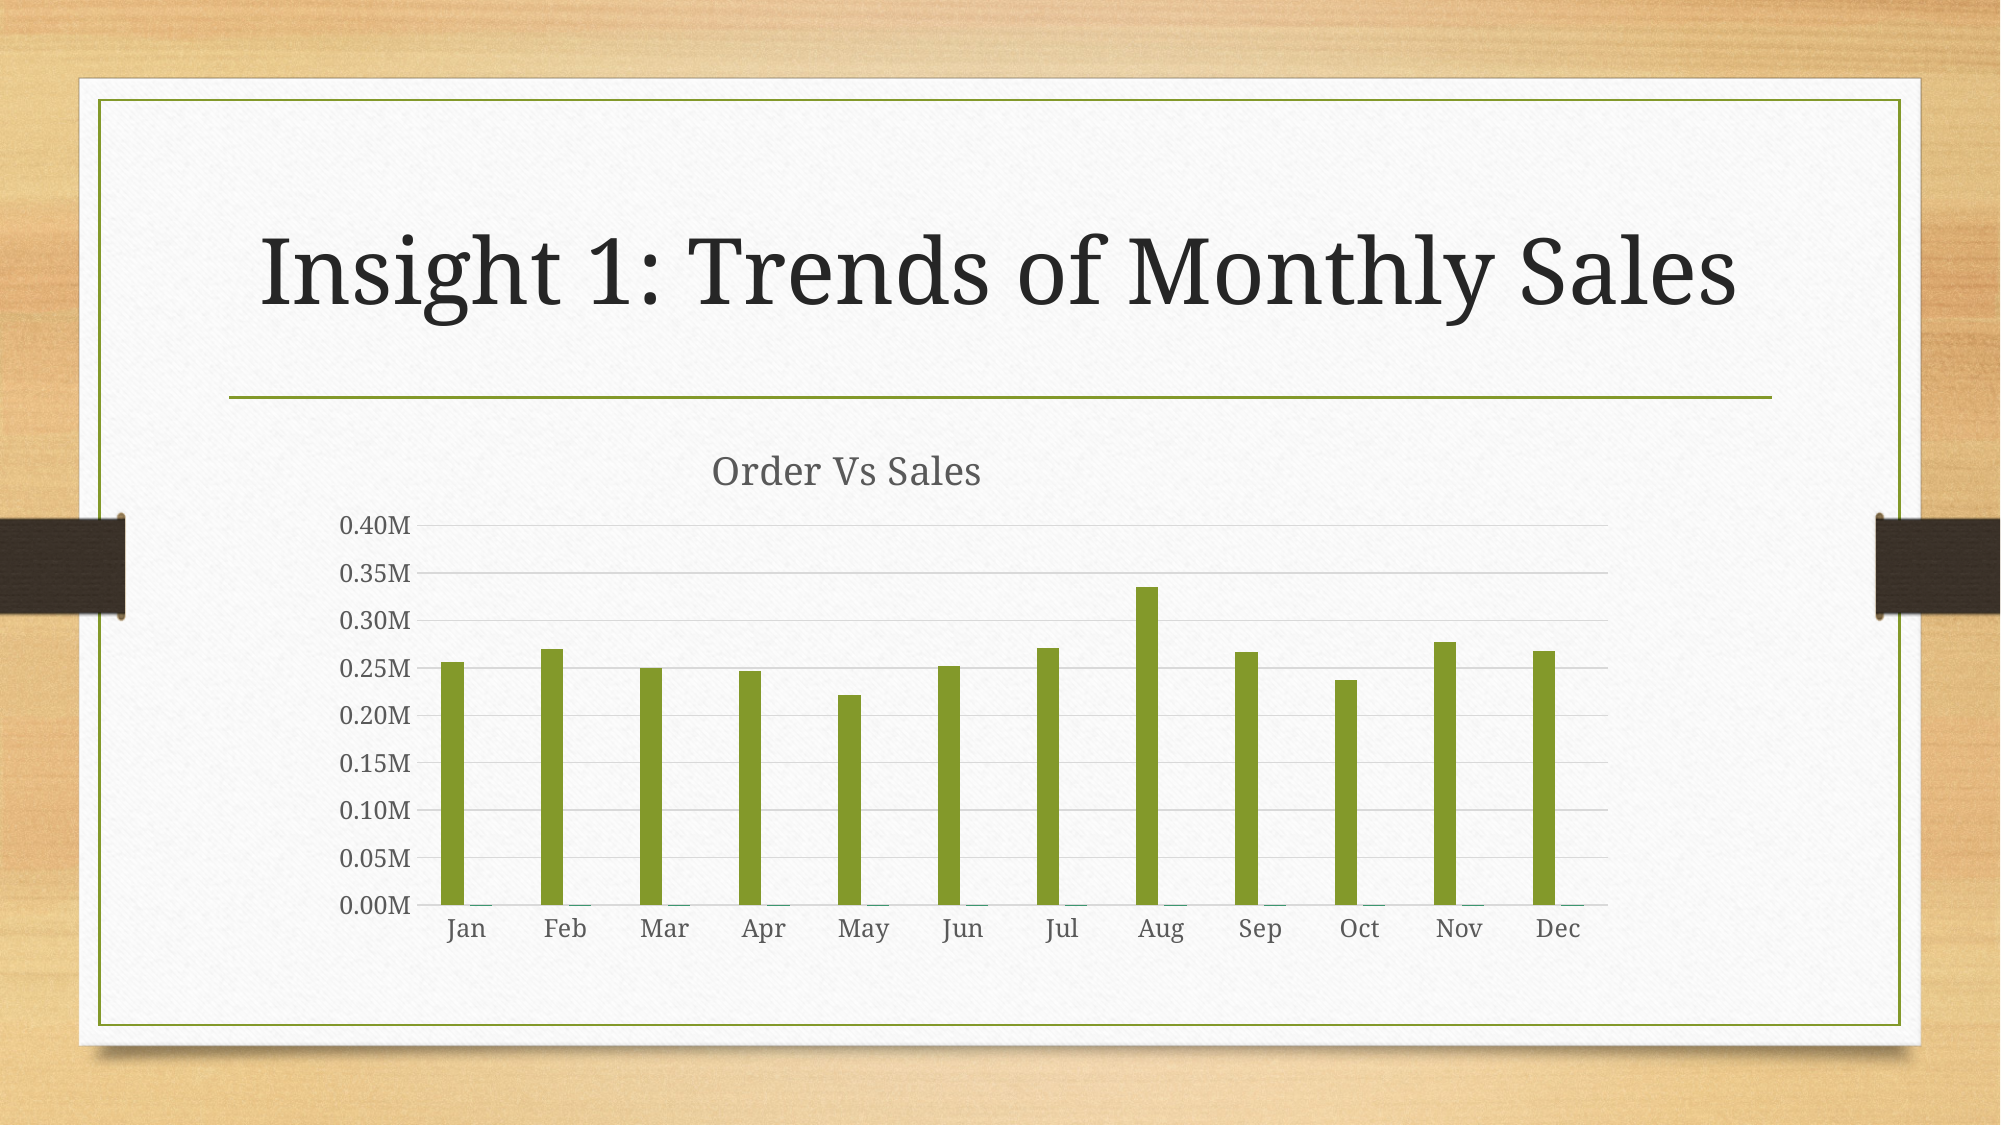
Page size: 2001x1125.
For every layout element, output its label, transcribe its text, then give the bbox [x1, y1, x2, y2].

chart [212, 419, 1788, 964]
title Insight 1: Trends of Monthly Sales [212, 161, 1788, 375]
picture [0, 0, 2001, 1125]
